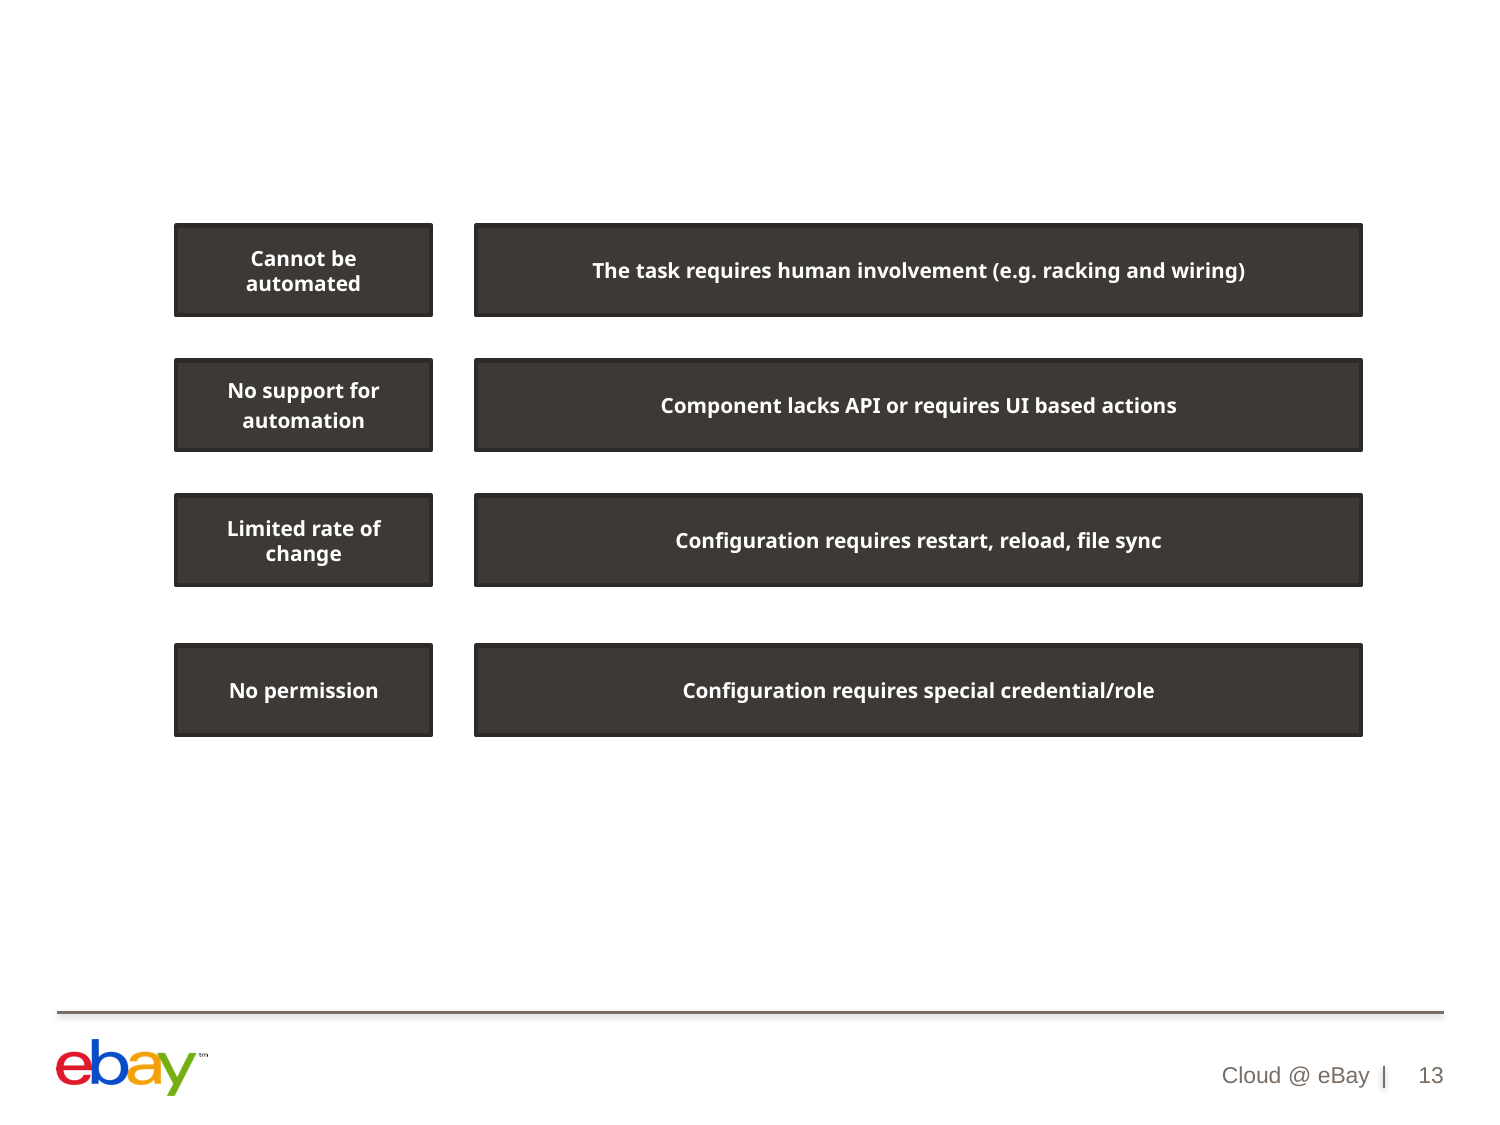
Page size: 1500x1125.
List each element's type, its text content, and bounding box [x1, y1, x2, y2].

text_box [175, 360, 1362, 451]
footer Cloud @ eBay [821, 1045, 1370, 1088]
picture [56, 1039, 208, 1096]
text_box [175, 495, 1362, 586]
slide_number 13 [1384, 1046, 1444, 1088]
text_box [175, 225, 1362, 316]
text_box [175, 645, 1362, 736]
